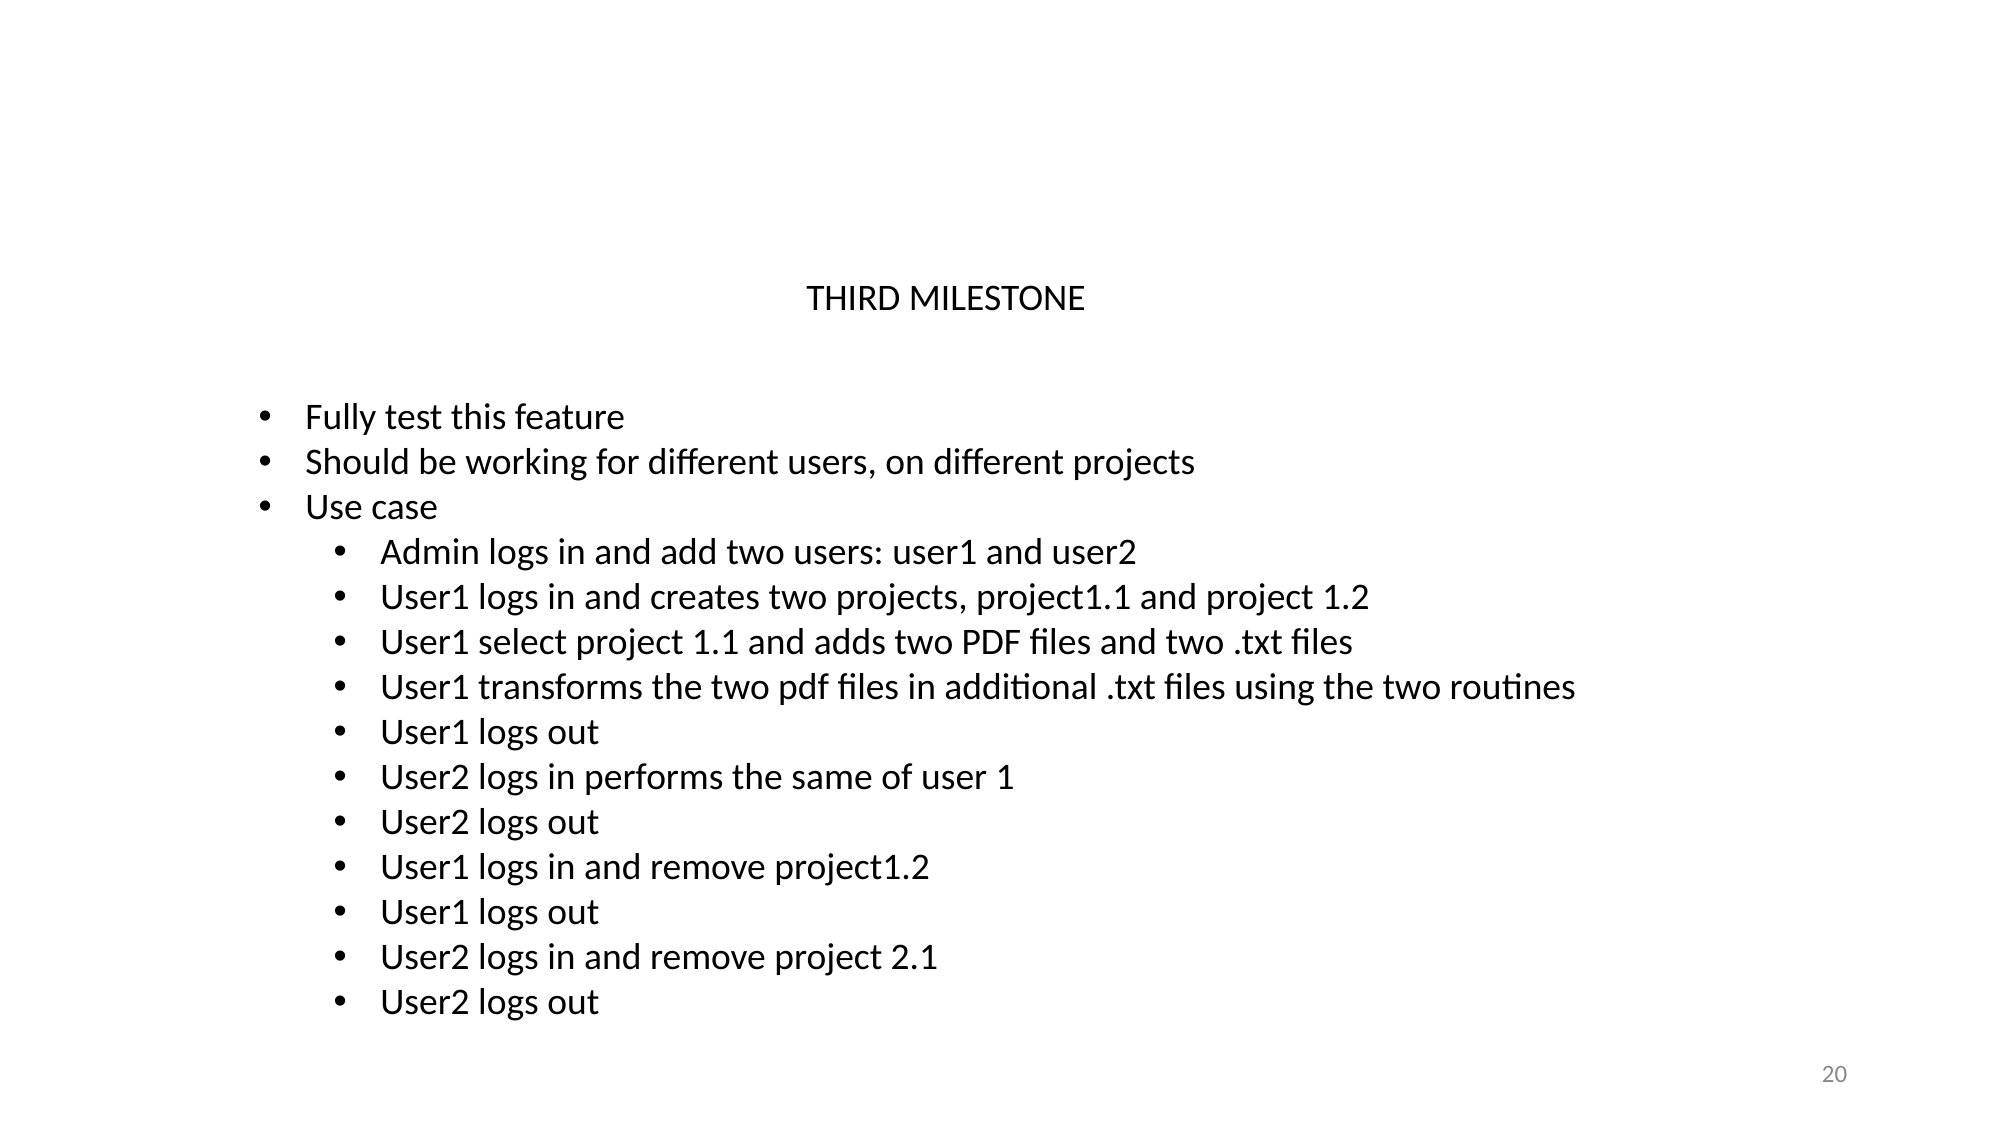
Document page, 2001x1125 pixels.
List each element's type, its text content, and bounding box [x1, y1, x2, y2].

slide_number ‹#› [1412, 1042, 1863, 1103]
text_box THIRD MILESTONE [791, 265, 1104, 326]
text_box Fully test this feature Should be working for different users, on different projects Use case Admin logs in and add two users: user1 and user2 User1 logs in and creates two projects, project1.1 and project 1.2 User1 select project 1.1 and adds two PDF files and two .txt files User1 transforms the two pdf files in additional .txt files using the two routines User1 logs out User2 logs in performs the same of user 1 User2 logs out User1 logs in and remove project1.2 User1 logs out User2 logs in and remove project 2.1 User2 logs out [243, 385, 1925, 1031]
